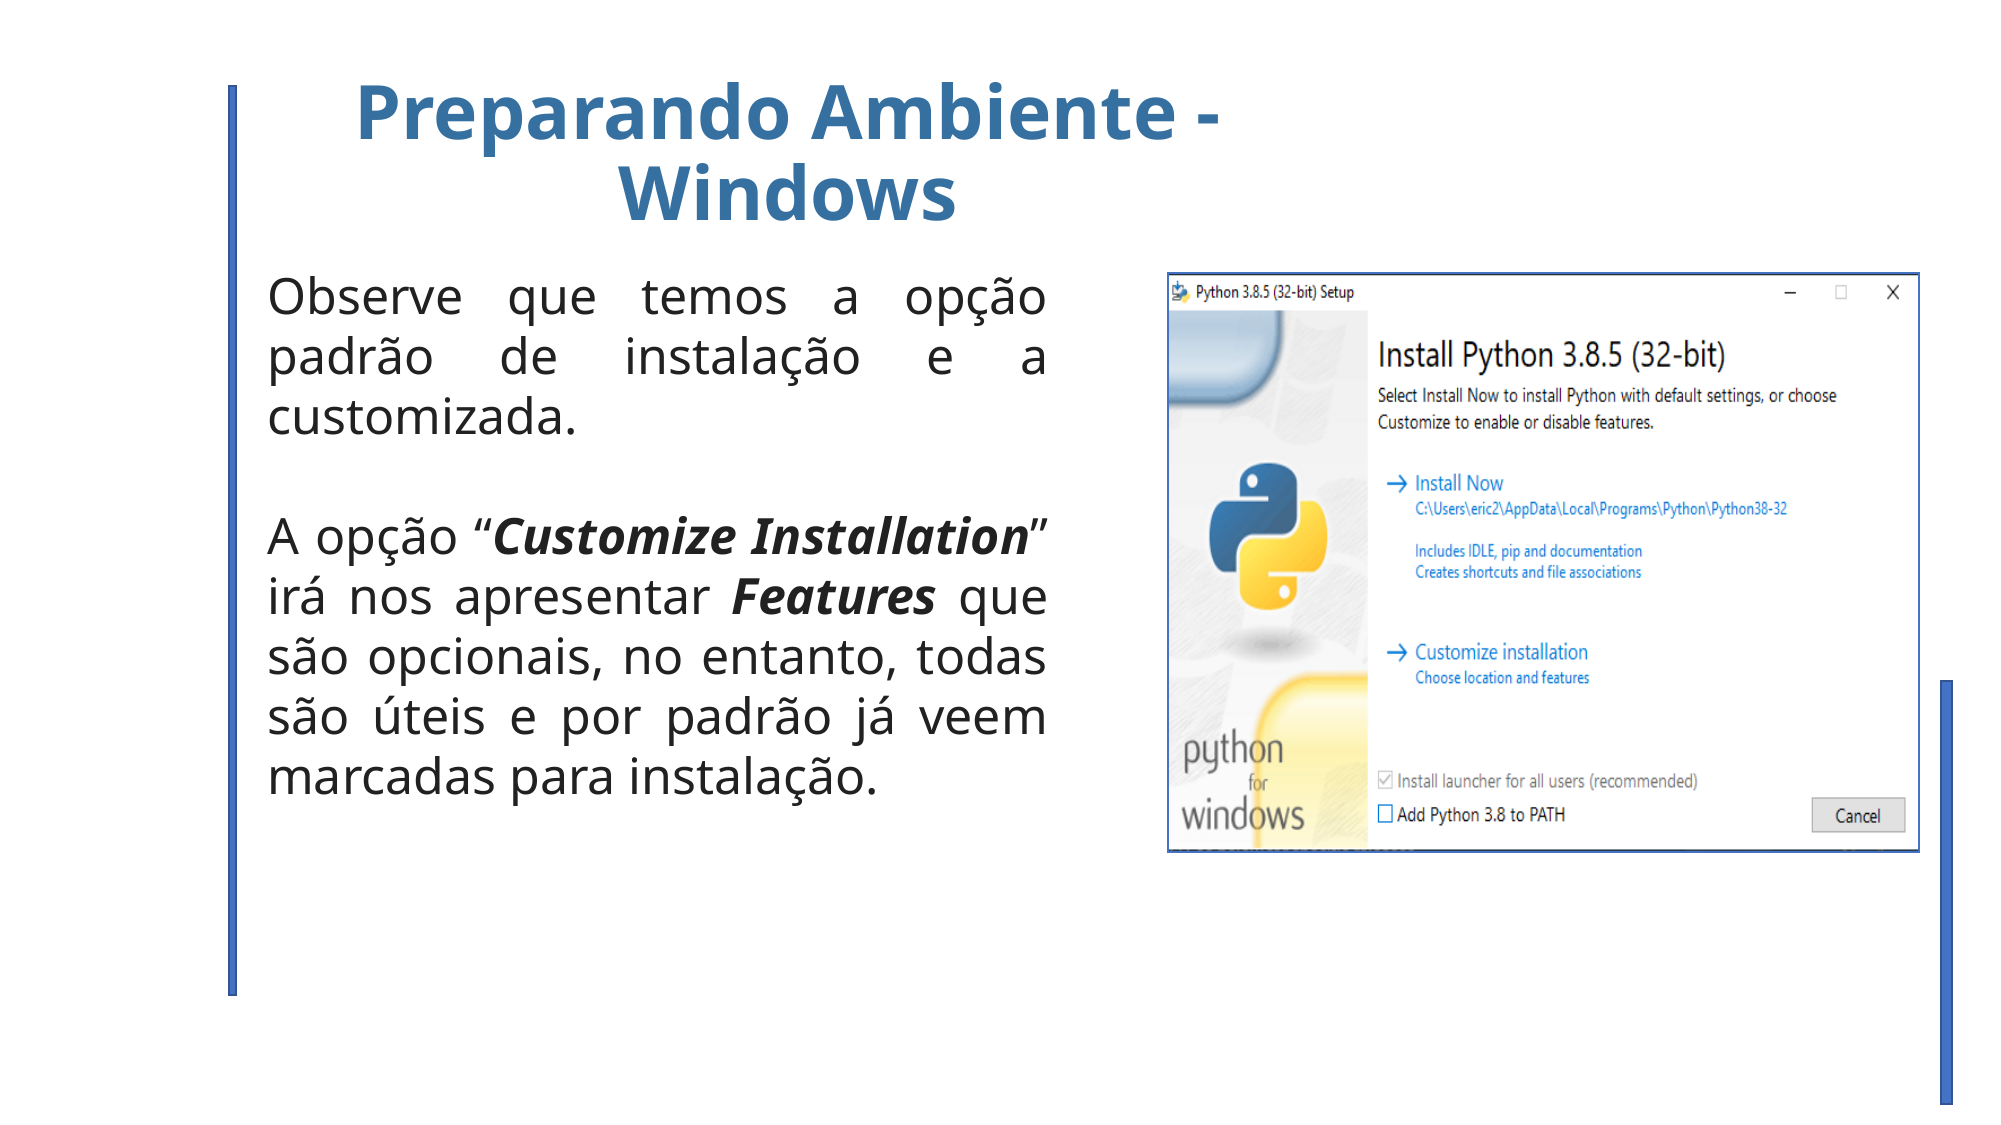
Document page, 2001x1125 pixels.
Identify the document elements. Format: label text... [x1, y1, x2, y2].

text_box Observe que temos a opção padrão de instalação e a customizada. A opção “Customize Installation” irá nos apresentar Features que são opcionais, no entanto, todas são úteis e por padrão já veem marcadas para instalação. [252, 257, 1064, 993]
text_box [228, 85, 237, 996]
picture [1168, 274, 1918, 851]
text_box Preparando Ambiente - Windows [252, 86, 1324, 226]
text_box [1940, 680, 1953, 1105]
